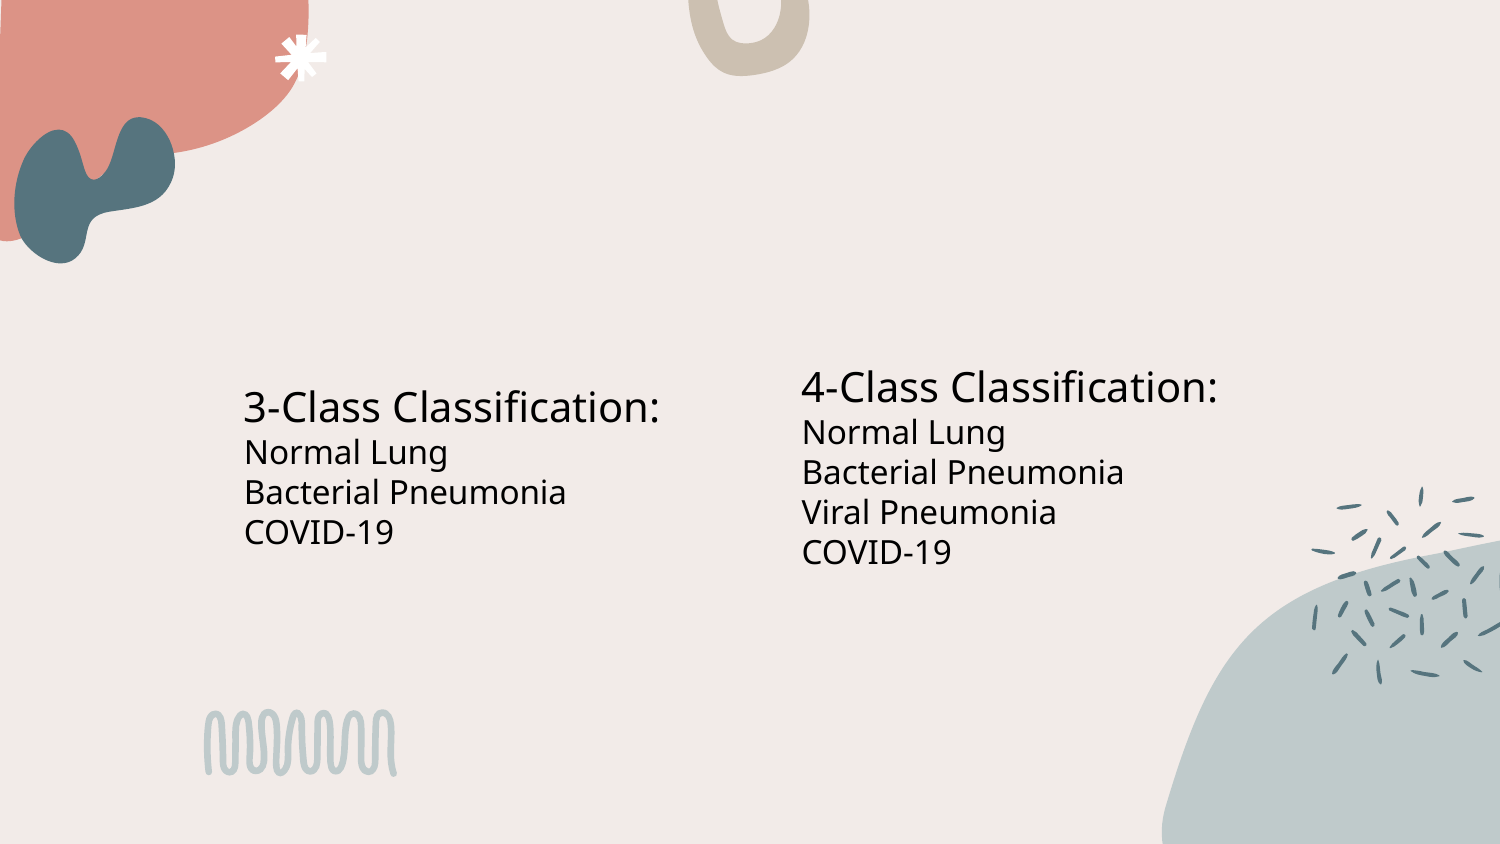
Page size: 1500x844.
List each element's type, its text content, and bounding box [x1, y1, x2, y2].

text_box 4-Class Classification: Normal Lung Bacterial Pneumonia Viral Pneumonia COVID-19 [786, 346, 1271, 586]
text_box 3-Class Classification: Normal Lung Bacterial Pneumonia COVID-19 [228, 366, 714, 566]
